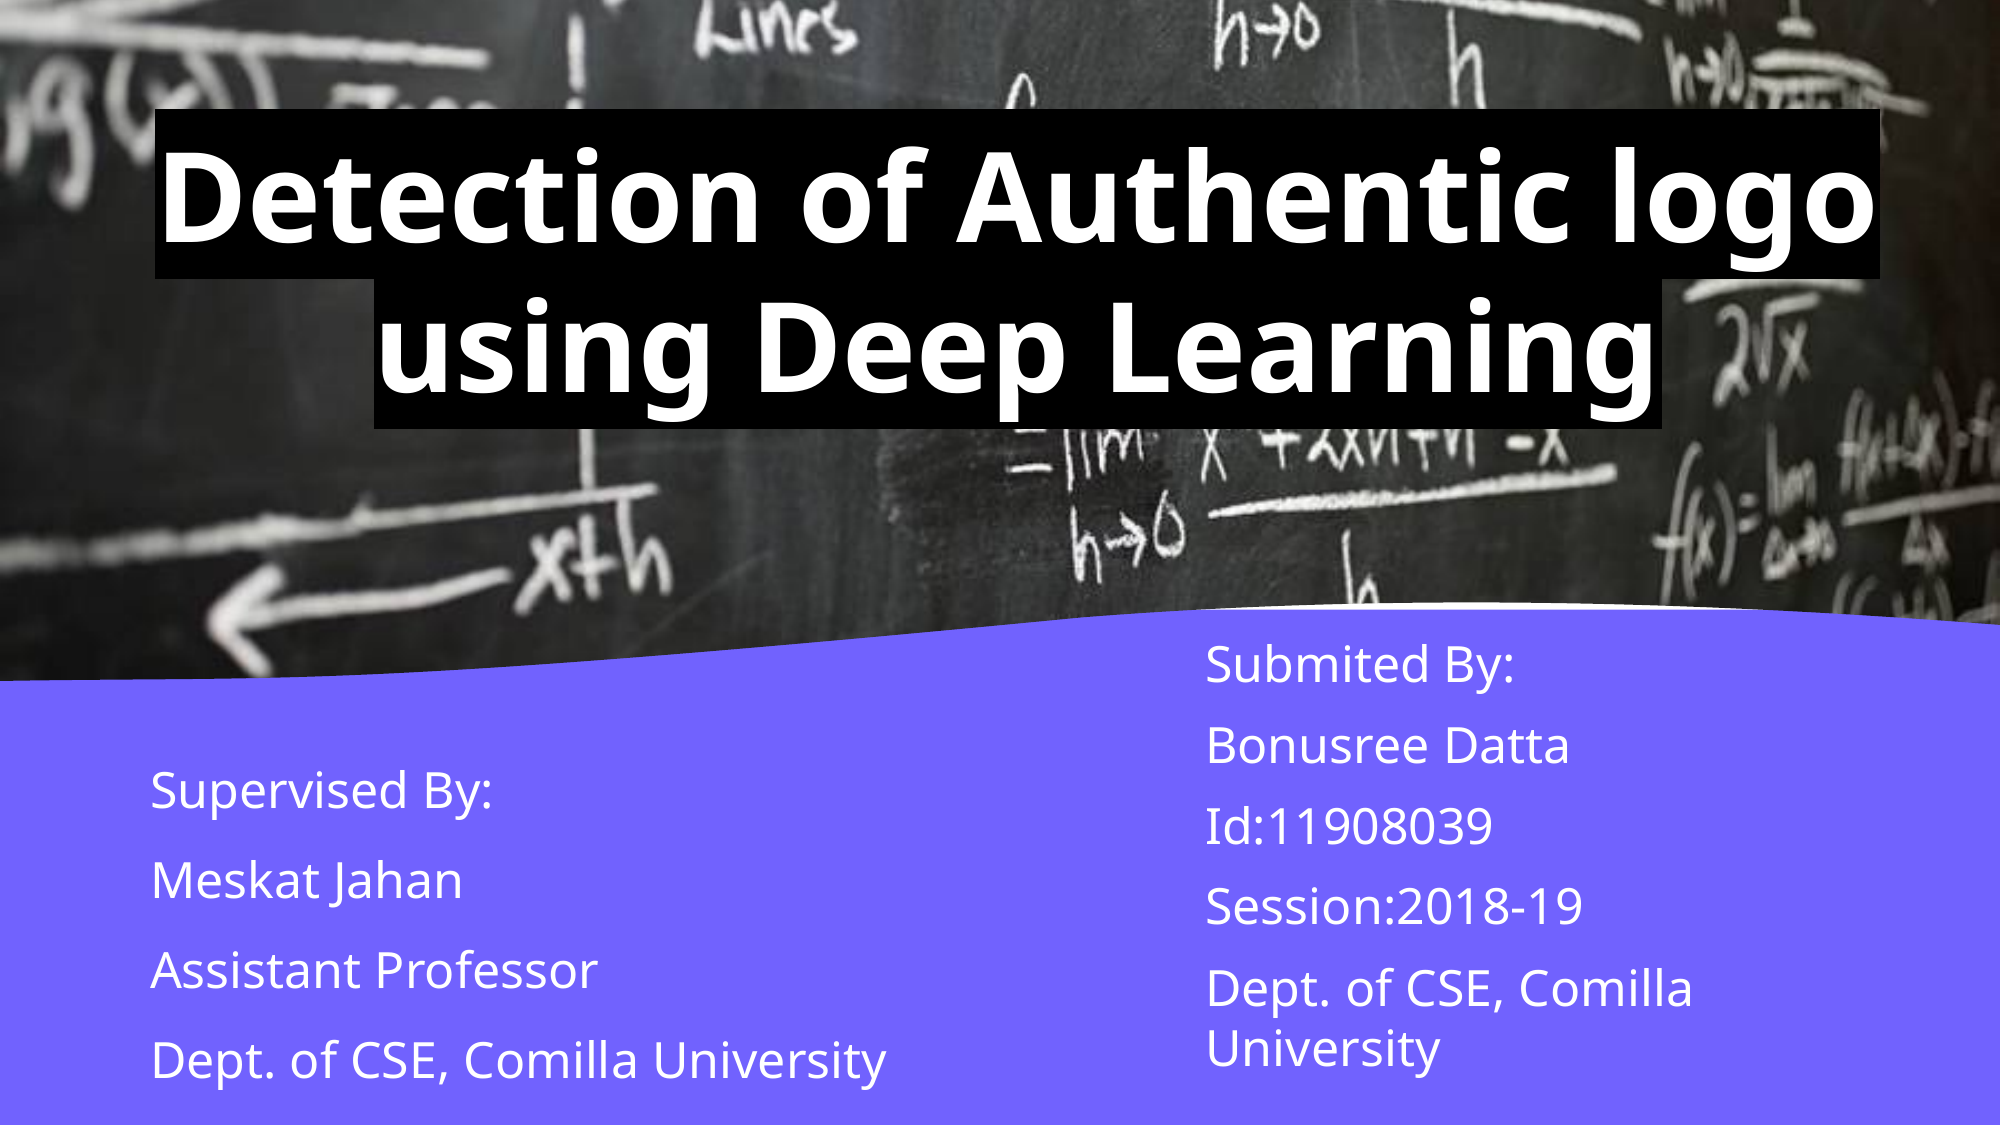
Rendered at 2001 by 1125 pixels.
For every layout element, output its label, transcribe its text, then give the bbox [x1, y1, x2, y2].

picture [0, 0, 2000, 681]
title Supervised By: Meskat Jahan Assistant Professor Dept. of CSE, Comilla University [0, 681, 2000, 1125]
list Submited By: Bonusree Datta Id:11908039 Session:2018-19 Dept. of CSE, Comilla University [1190, 696, 1957, 1030]
